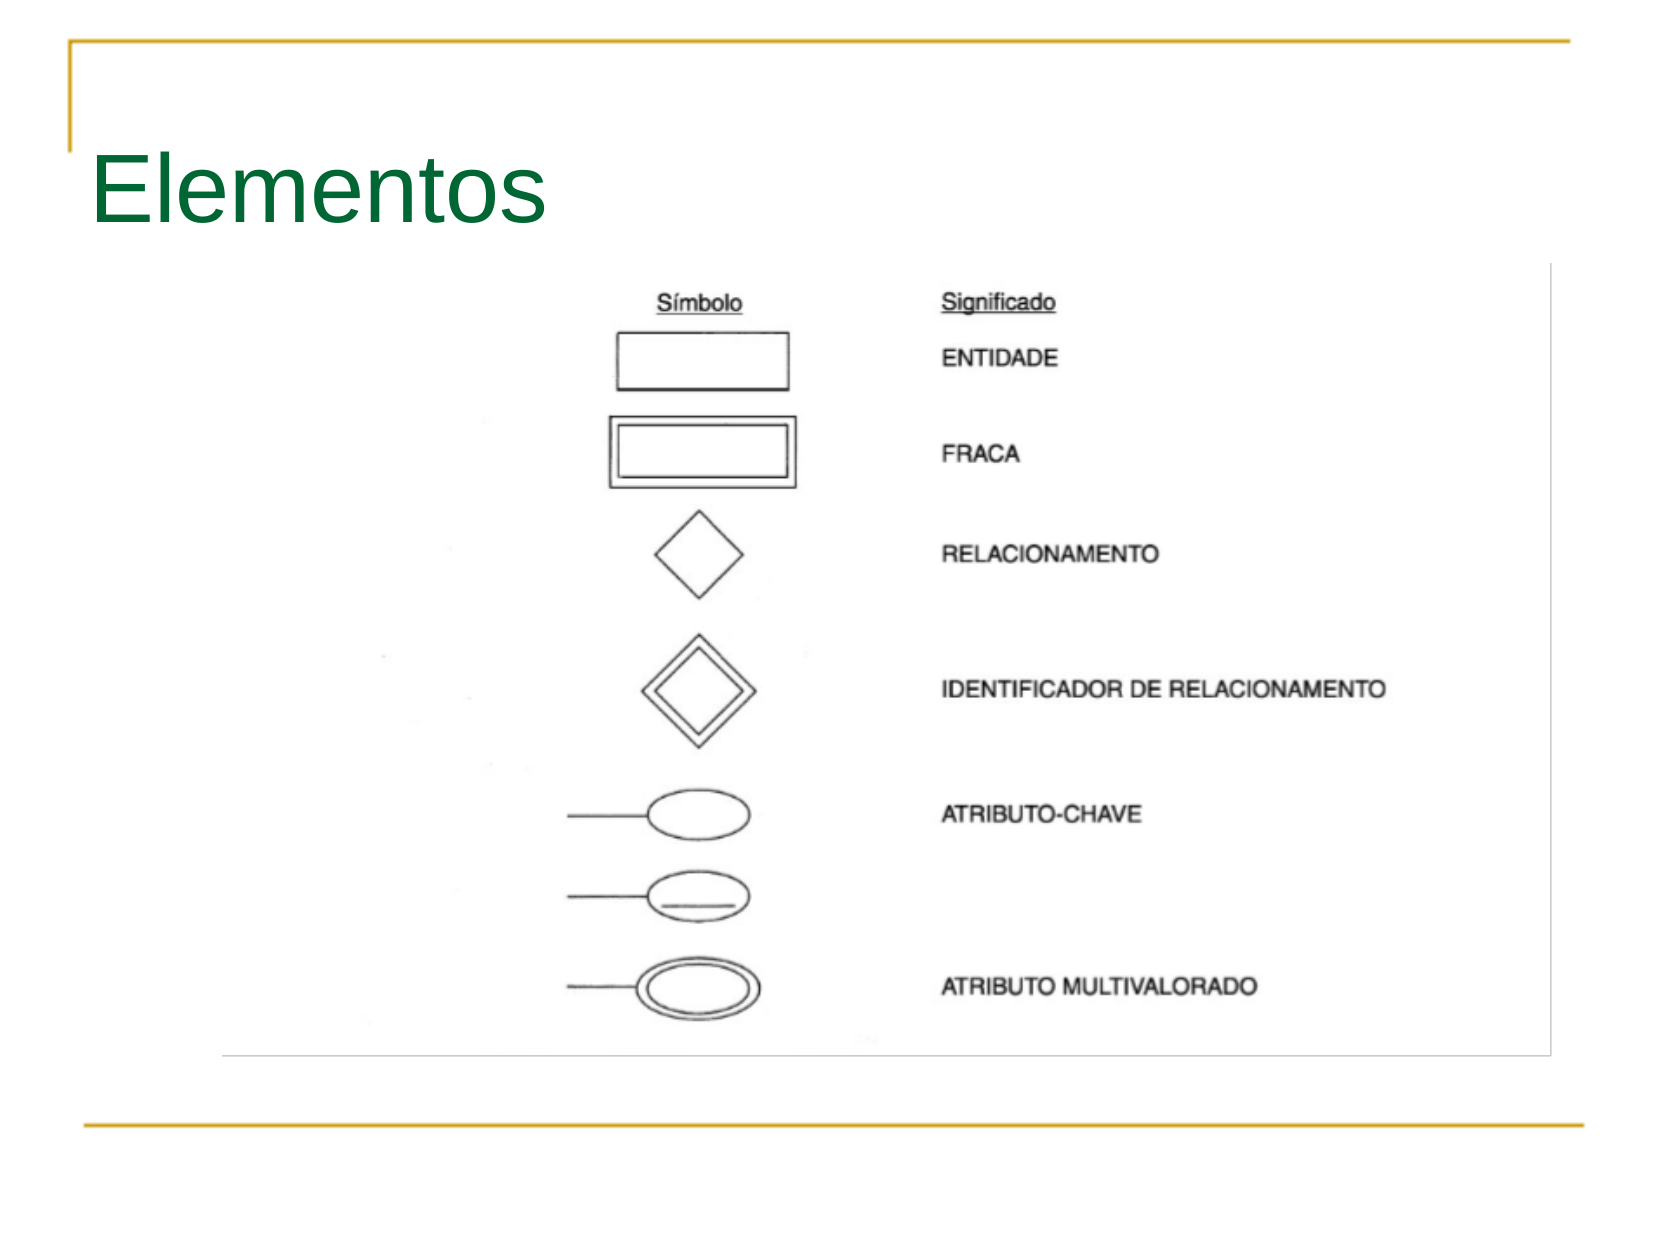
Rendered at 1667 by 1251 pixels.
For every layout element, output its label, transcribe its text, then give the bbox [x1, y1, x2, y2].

title Elementos [83, 50, 1596, 314]
picture [0, 0, 1667, 1250]
